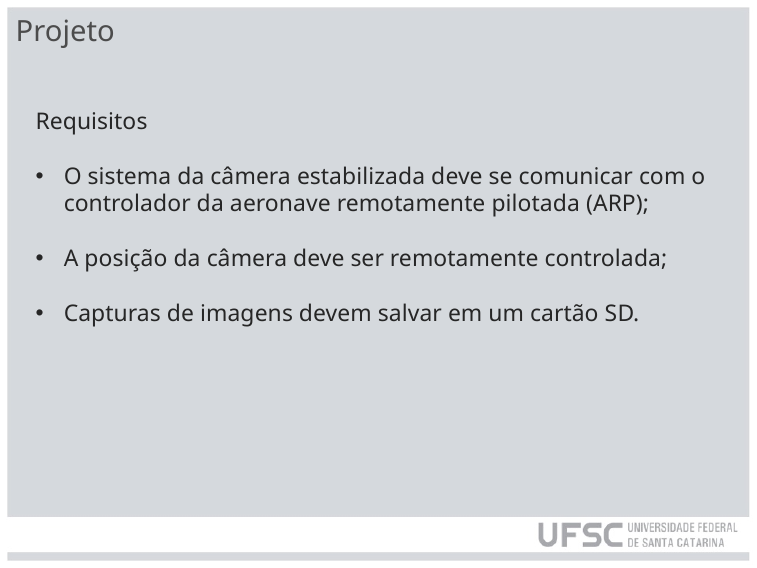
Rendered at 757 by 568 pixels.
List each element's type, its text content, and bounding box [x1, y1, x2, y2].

picture [6, 6, 753, 565]
list Requisitos O sistema da câmera estabilizada deve se comunicar com o controlador da aeronave remotamente pilotada (ARP); A posição da câmera deve ser remotamente controlada; Capturas de imagens devem salvar em um cartão SD. [35, 106, 726, 413]
title Projeto [15, 11, 741, 48]
